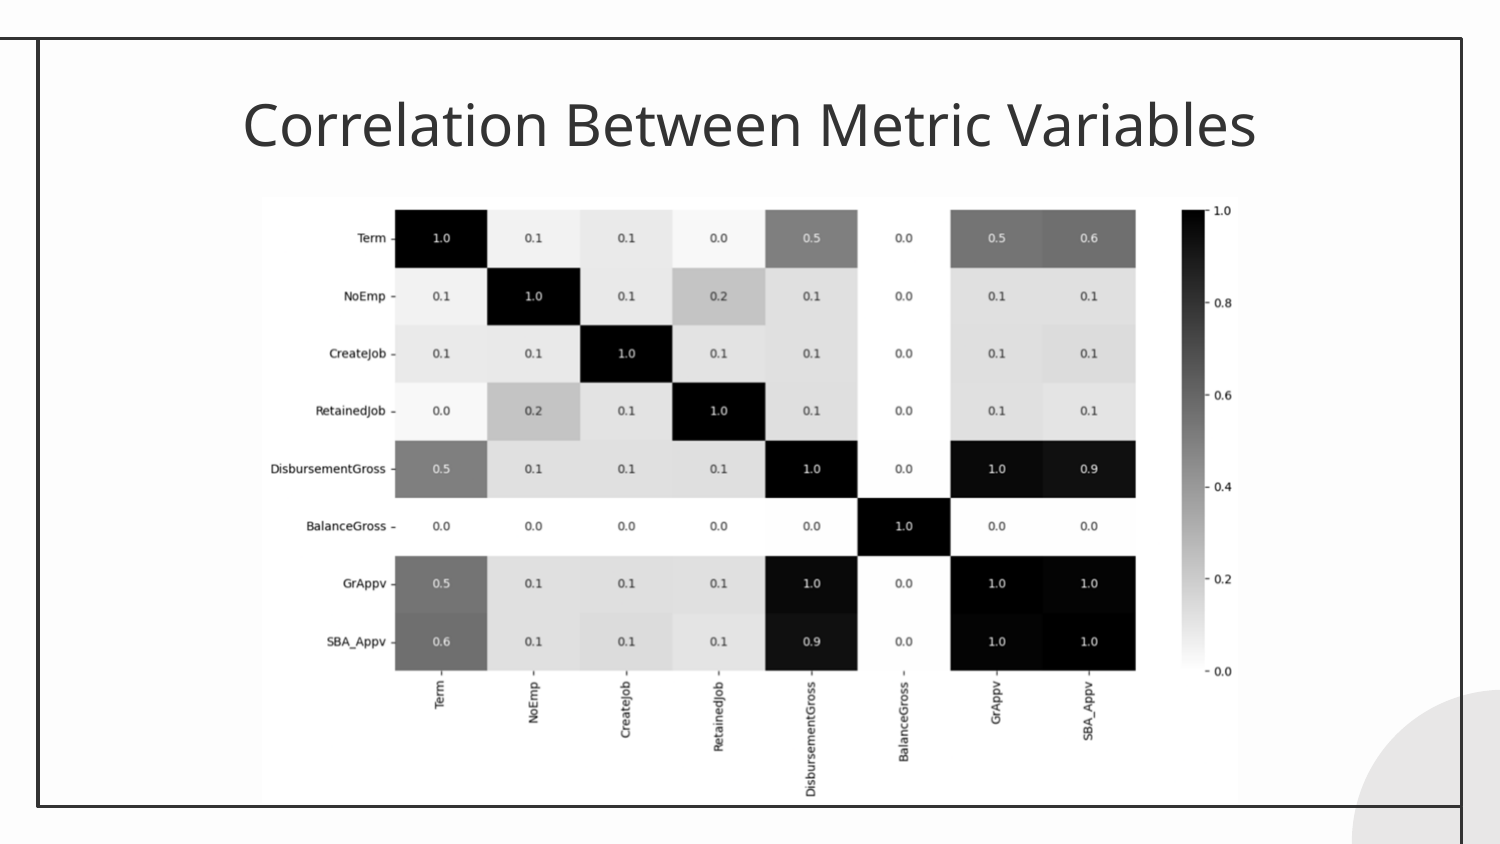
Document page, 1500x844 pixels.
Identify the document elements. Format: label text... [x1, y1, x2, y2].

title Correlation Between Metric Variables [118, 72, 1382, 167]
picture [262, 197, 1238, 803]
